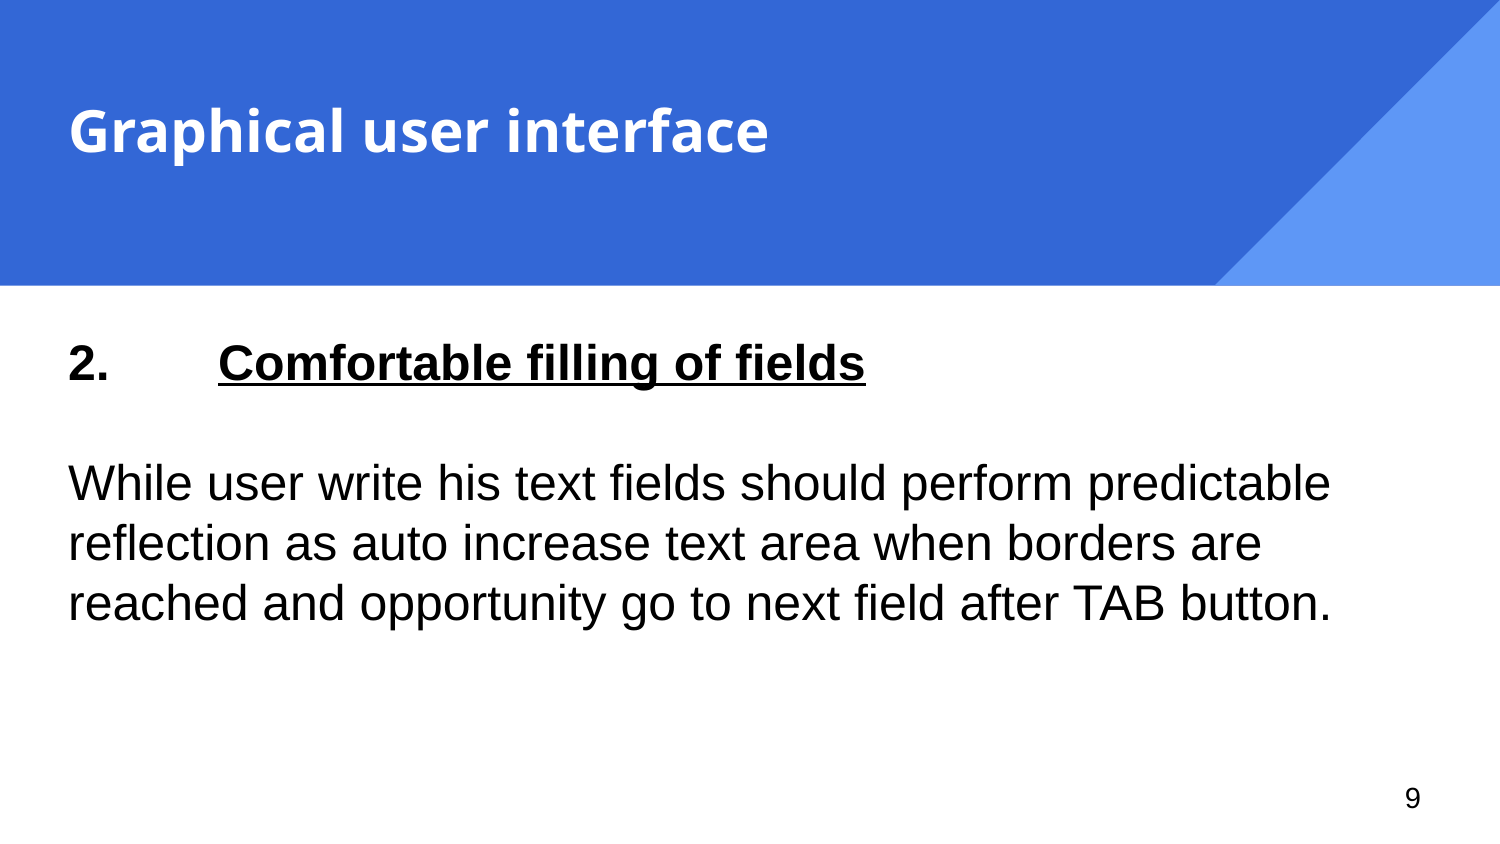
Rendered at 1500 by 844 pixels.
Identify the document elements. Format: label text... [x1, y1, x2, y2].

title Graphical user interface [53, 24, 914, 250]
slide_number ‹#› [1389, 764, 1480, 830]
list 2. Comfortable filling of fields While user write his text fields should perform predictable reflection as auto increase text area when borders are reached and opportunity go to next field after TAB button. [53, 315, 1447, 759]
